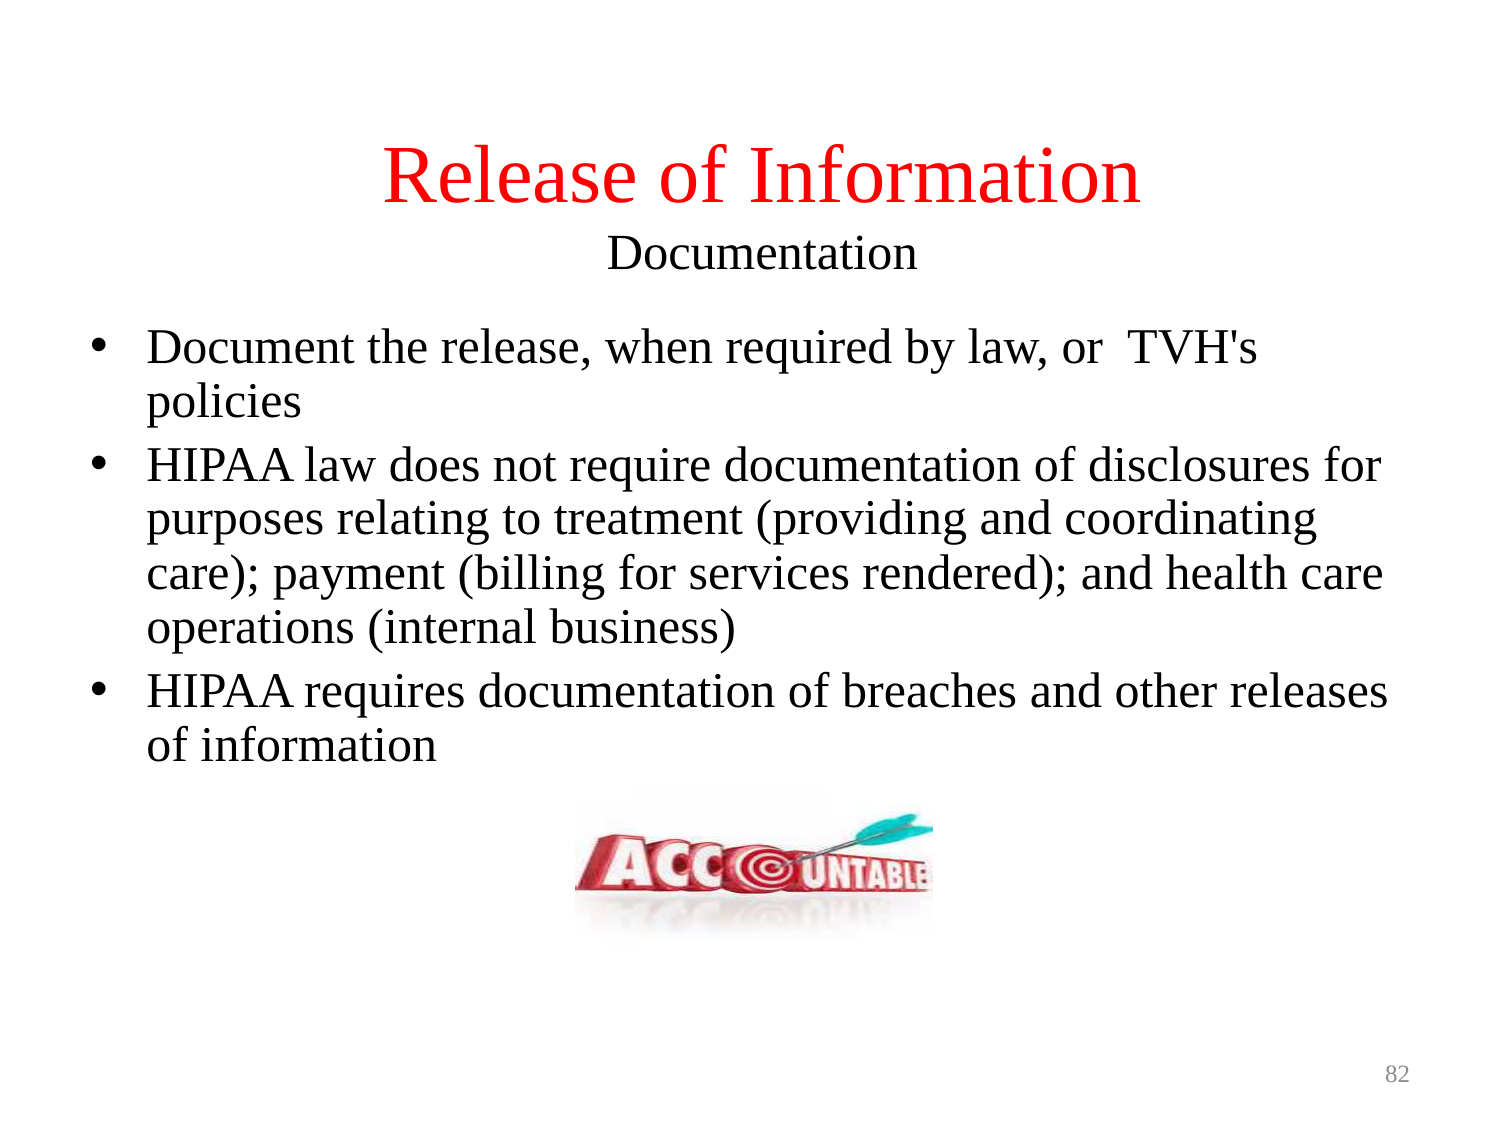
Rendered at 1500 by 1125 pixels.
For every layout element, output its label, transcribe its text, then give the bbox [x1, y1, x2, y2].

picture [574, 787, 934, 951]
slide_number 82 [1074, 1042, 1425, 1103]
title Release of Information Documentation [125, 112, 1400, 288]
list Document the release, when required by law, or TVH's policies HIPAA law does not require documentation of disclosures for purposes relating to treatment (providing and coordinating care); payment (billing for services rendered); and health care operations (internal business) HIPAA requires documentation of breaches and other releases of information [75, 312, 1425, 820]
